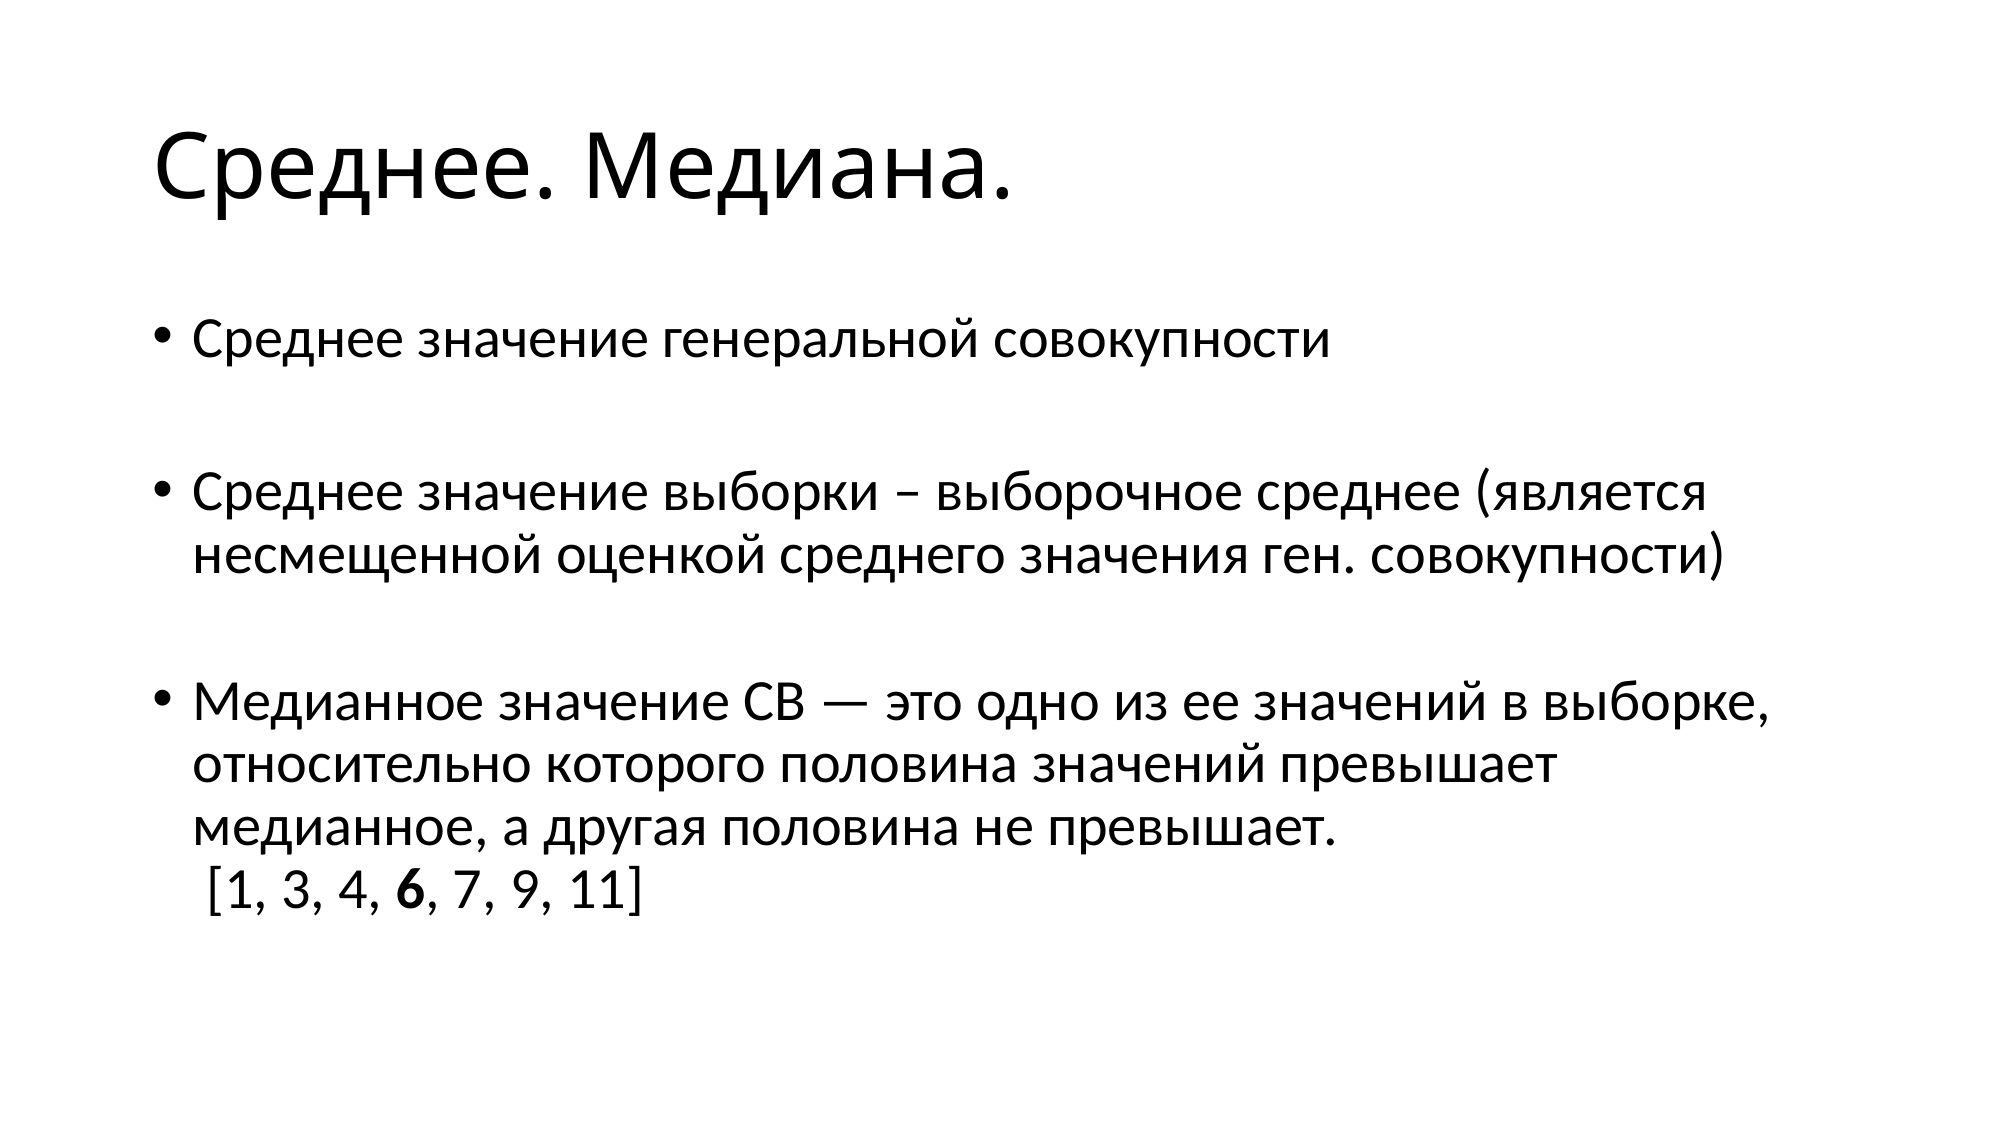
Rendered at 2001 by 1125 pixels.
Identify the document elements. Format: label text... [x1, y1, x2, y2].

title Среднее. Медиана. [137, 59, 1863, 278]
